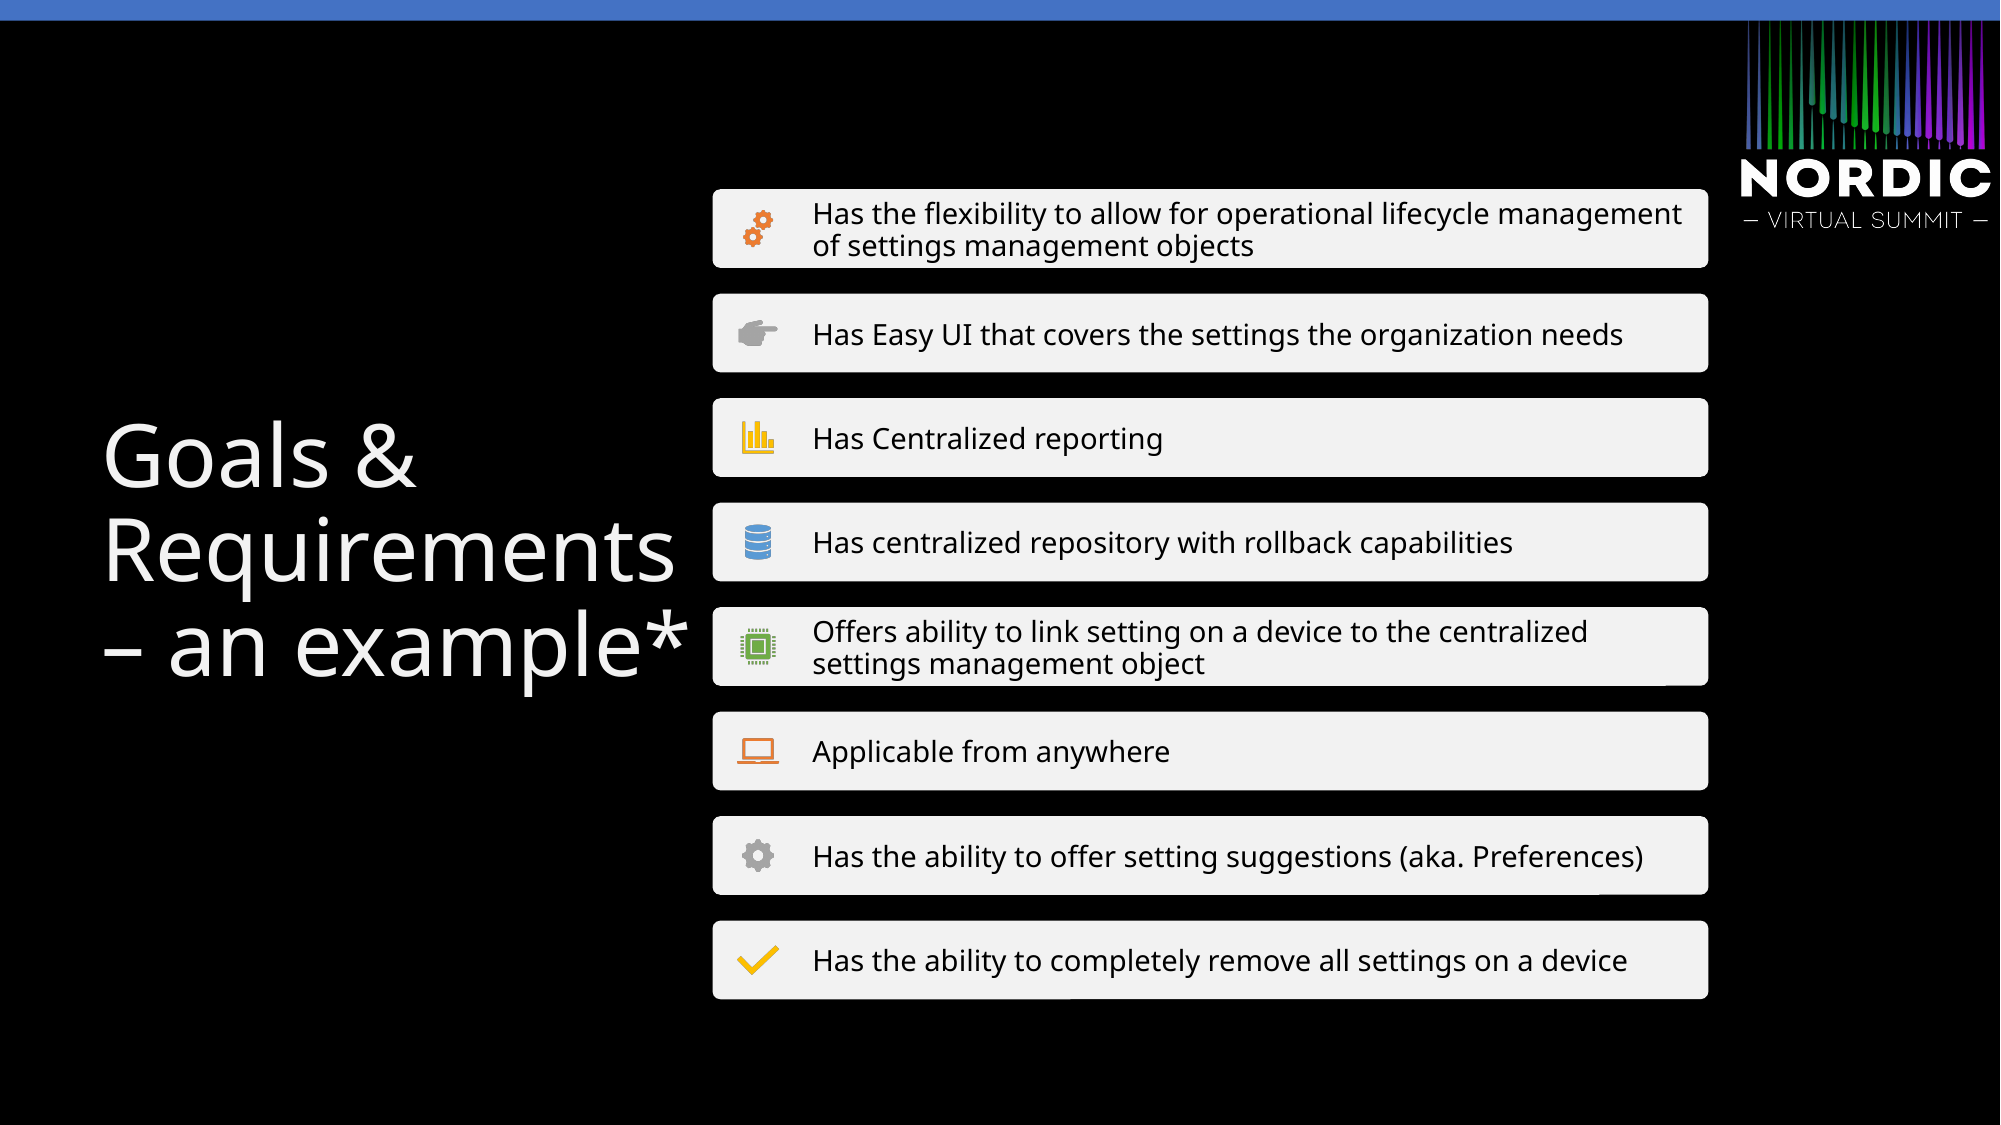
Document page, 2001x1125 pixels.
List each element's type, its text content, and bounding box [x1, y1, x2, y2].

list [712, 188, 1709, 1005]
picture [1731, 0, 2001, 244]
title Goals & Requirements – an example* [86, 101, 711, 1005]
text_box [0, 0, 2000, 21]
